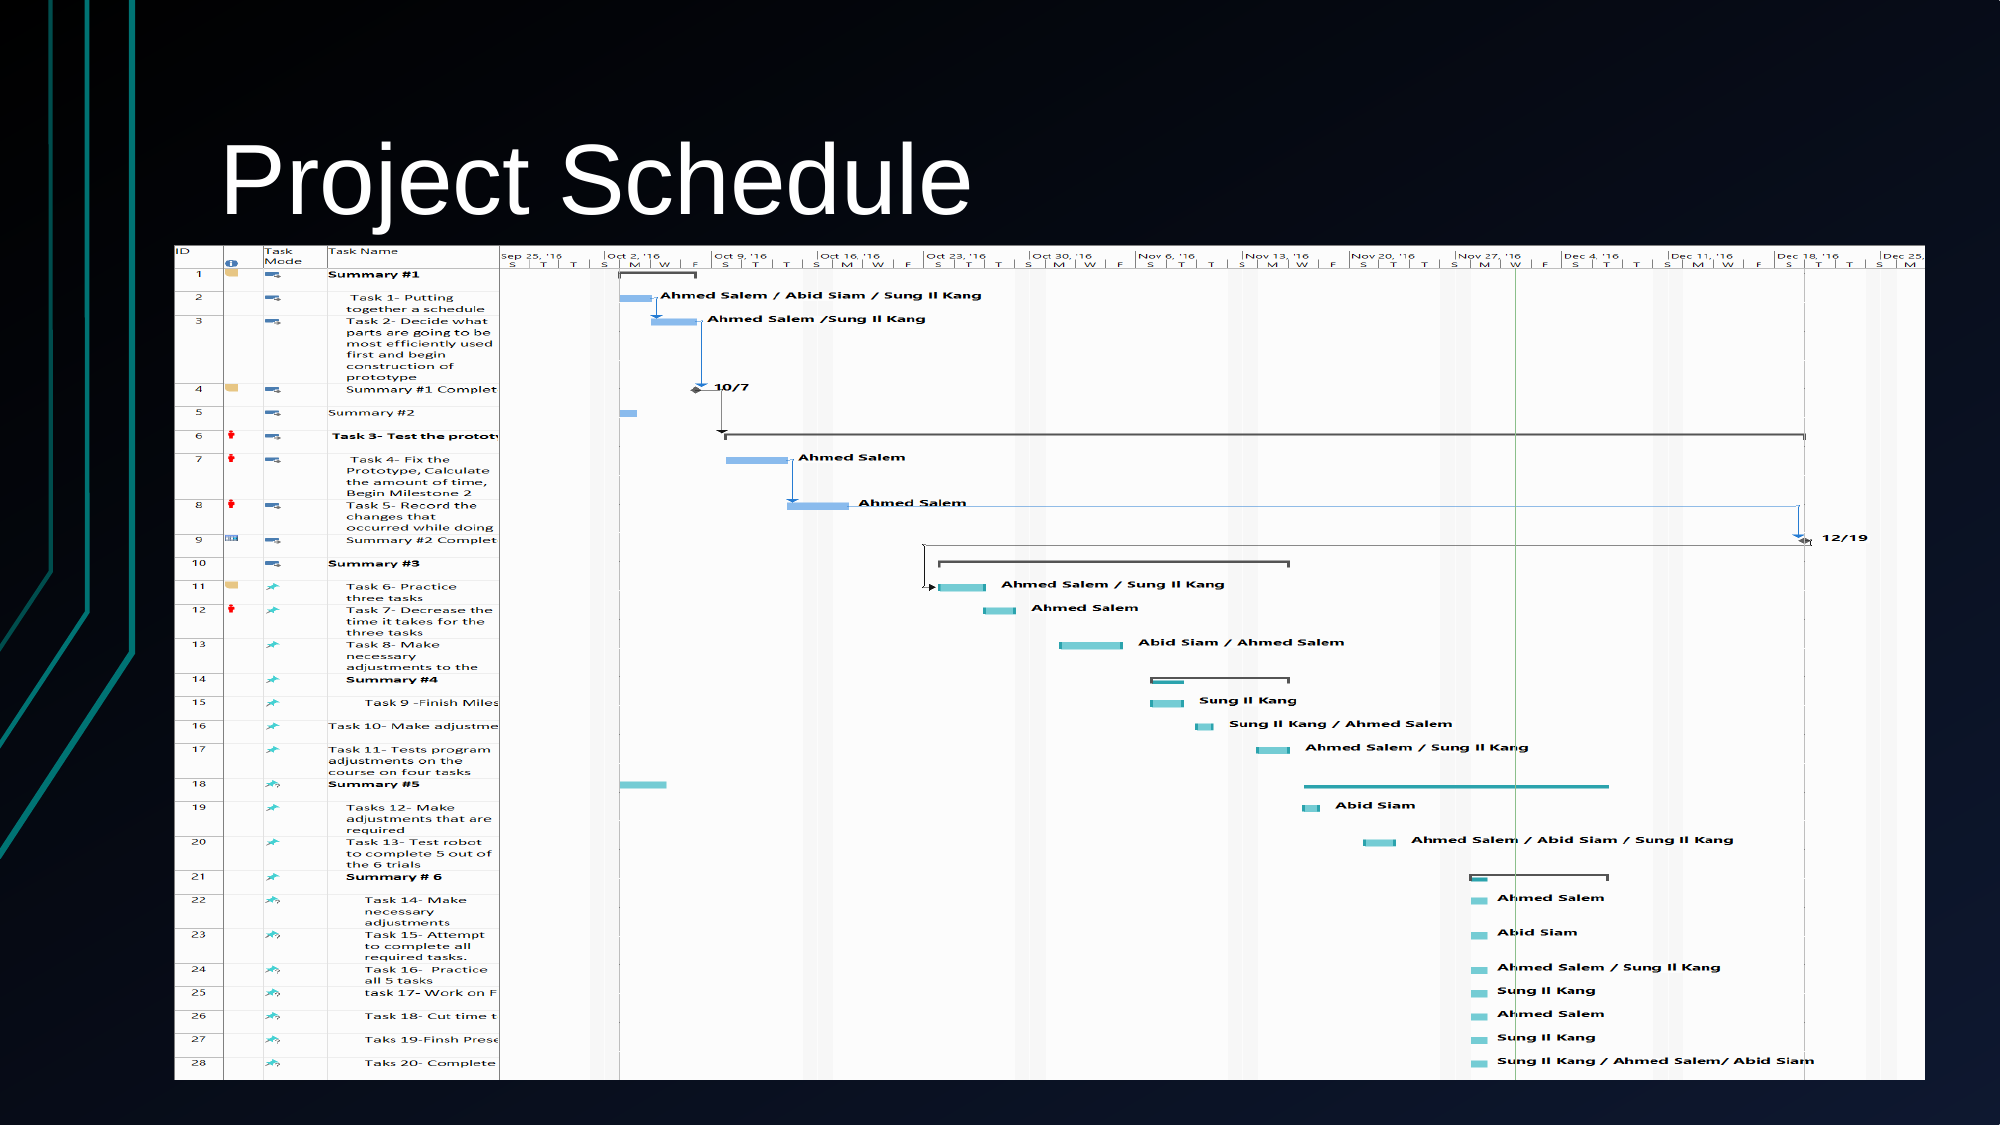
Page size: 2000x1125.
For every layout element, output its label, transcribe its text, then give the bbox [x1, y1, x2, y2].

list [174, 245, 1925, 1080]
title Project Schedule [199, 45, 1900, 243]
